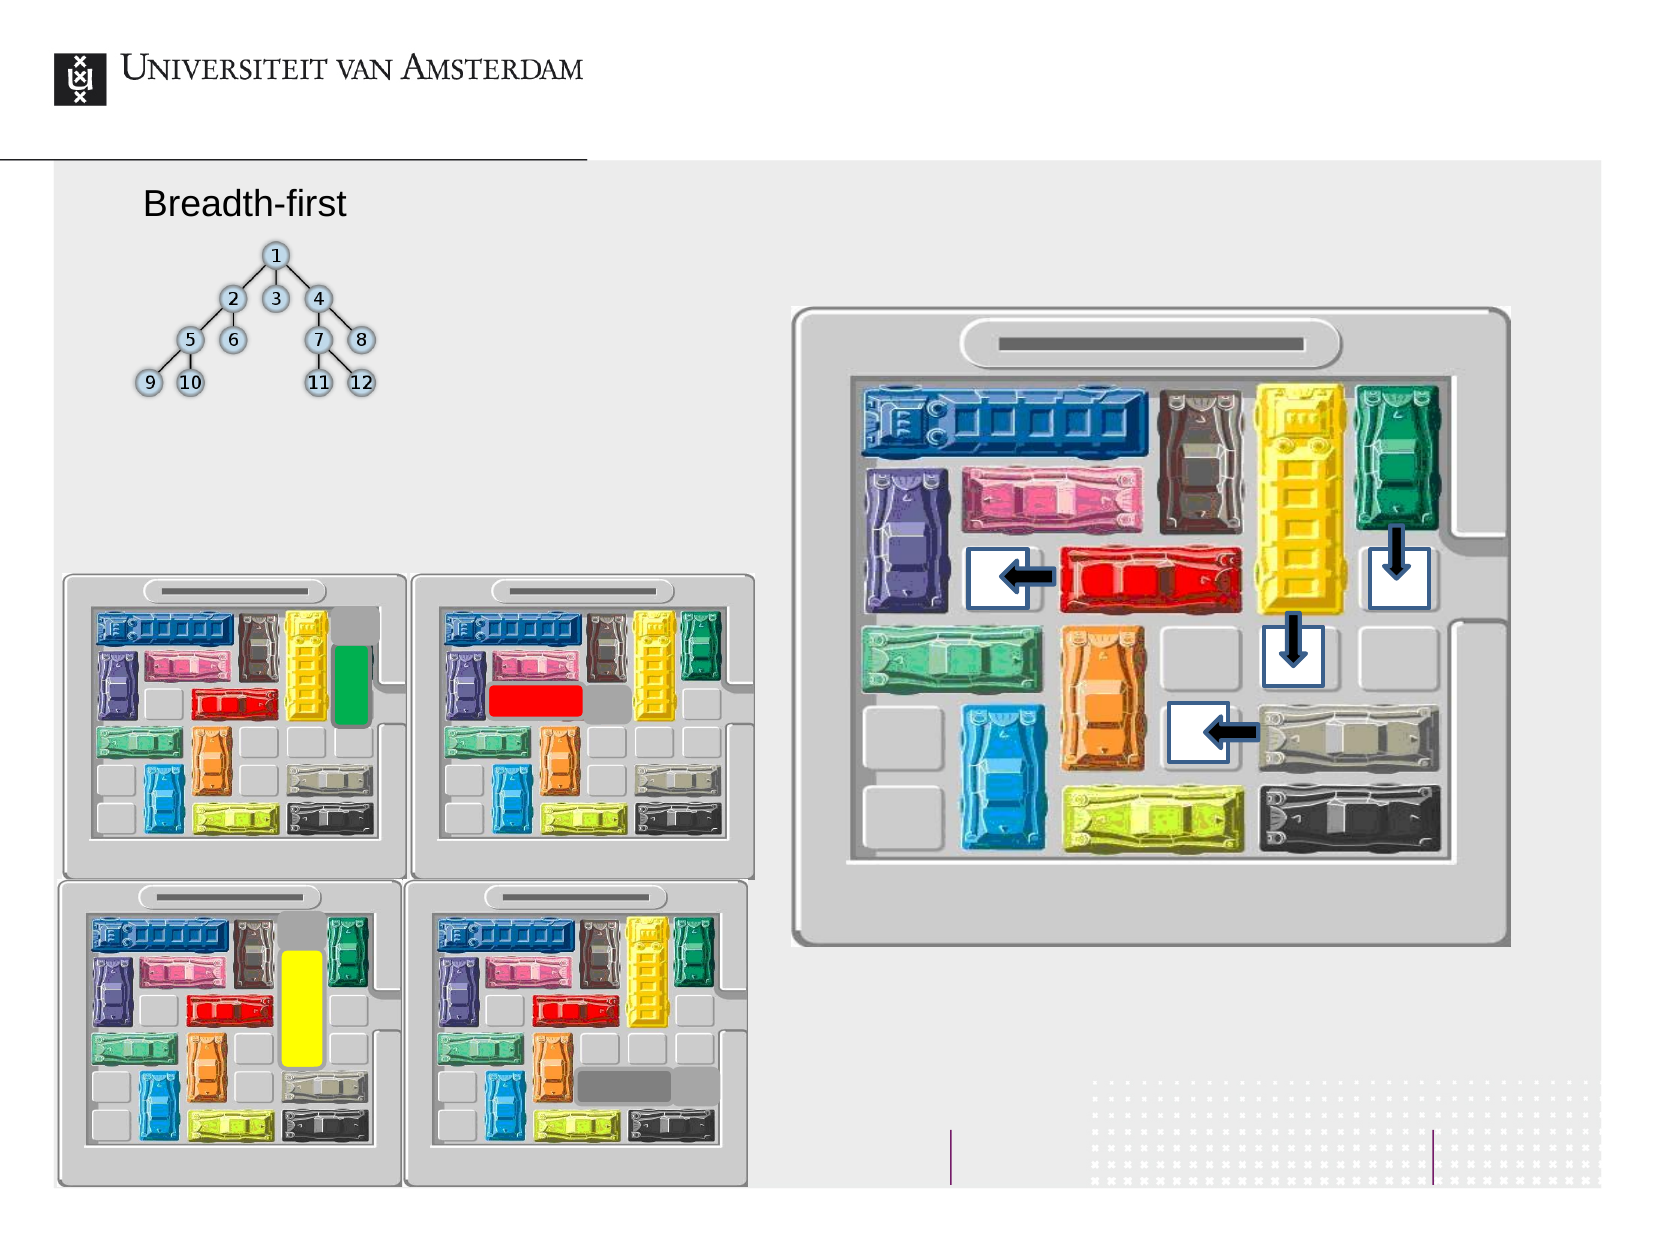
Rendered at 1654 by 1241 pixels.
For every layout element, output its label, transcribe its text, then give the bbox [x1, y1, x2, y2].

picture [0, 0, 1654, 1241]
text_box Breadth-first [128, 171, 362, 230]
